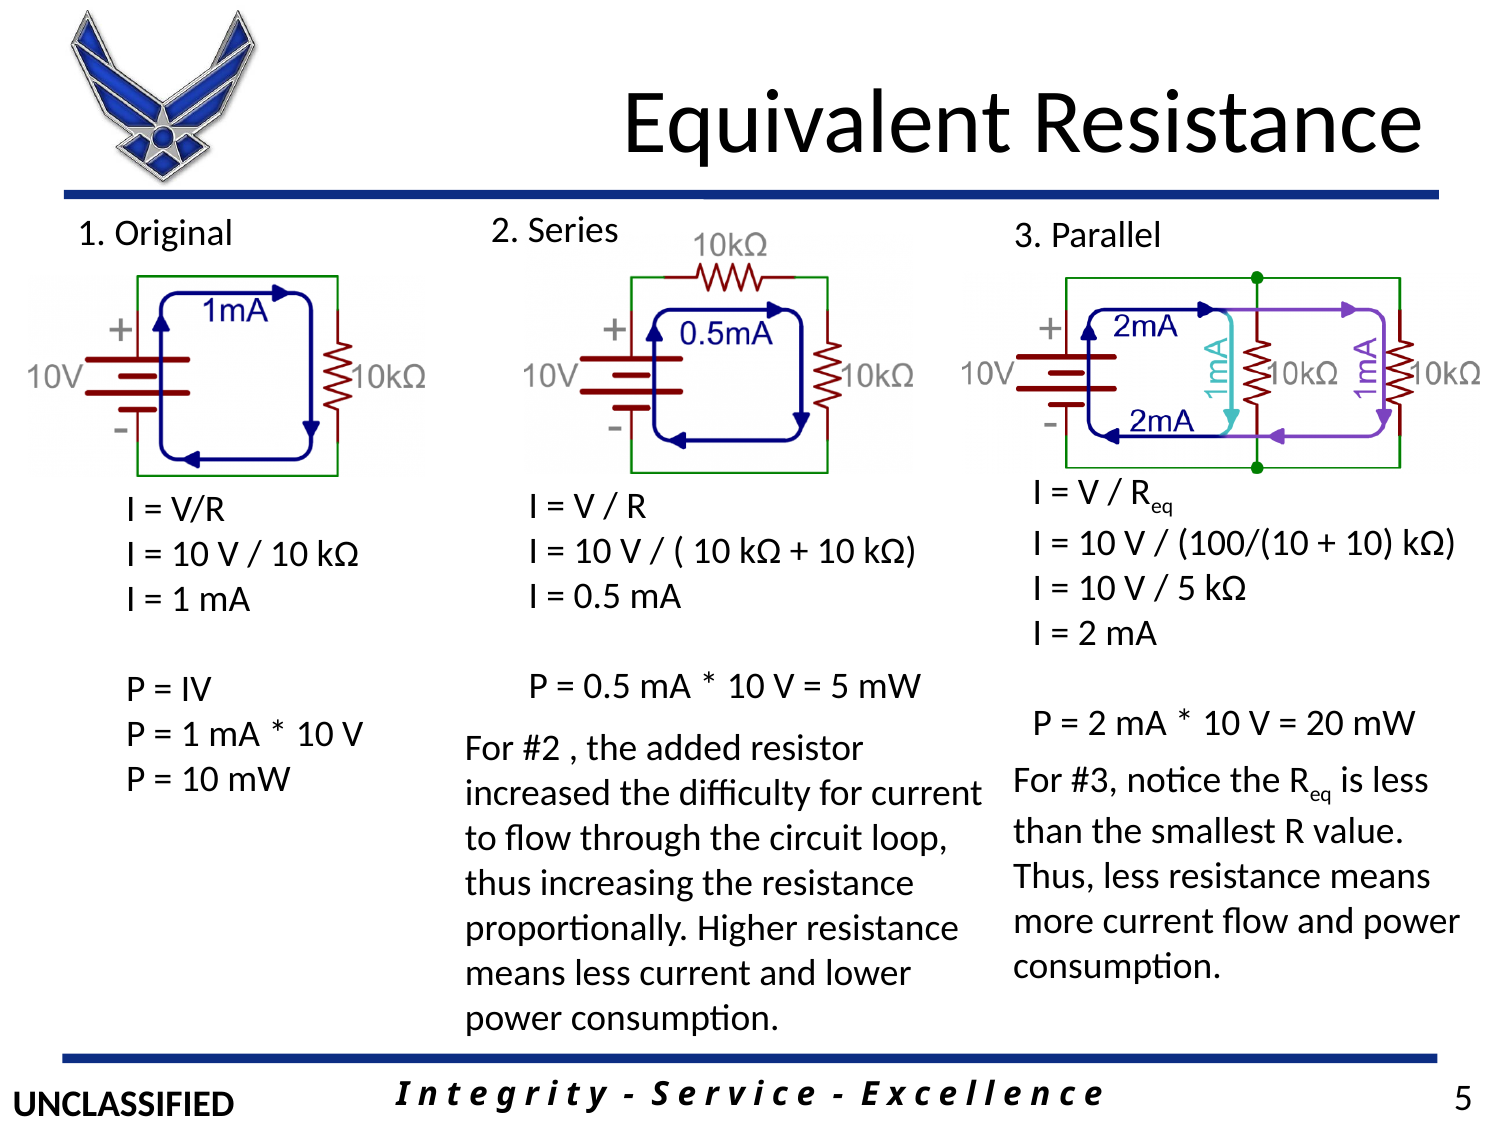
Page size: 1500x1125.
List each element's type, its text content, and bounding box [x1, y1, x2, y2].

text_box I = V / R I = 10 V / ( 10 kΩ + 10 kΩ) I = 0.5 mA P = 0.5 mA * 10 V = 5 mW [513, 473, 937, 714]
text_box For #2 , the added resistor increased the difficulty for current to flow through the circuit loop, thus increasing the resistance proportionally. Higher resistance means less current and lower power consumption. [449, 715, 1011, 1046]
text_box I = V / Req I = 10 V / (100/(10 + 10) kΩ) I = 10 V / 5 kΩ I = 2 mA P = 2 mA * 10 V = 20 mW [1017, 482, 1471, 747]
text_box 3. Parallel [999, 202, 1177, 262]
text_box I = V/R I = 10 V / 10 kΩ I = 1 mA P = IV P = 1 mA * 10 V P = 10 mW [111, 485, 388, 807]
text_box 1. Original [62, 200, 249, 261]
picture [524, 232, 913, 474]
text_box For #3, notice the Req is less than the smallest R value. Thus, less resistance means more current flow and power consumption. [998, 747, 1486, 994]
slide_number 5 [1137, 1065, 1488, 1125]
picture [962, 270, 1480, 474]
text_box 2. Series [475, 198, 634, 258]
picture [65, 5, 261, 188]
picture [28, 274, 426, 477]
title Equivalent Resistance [270, 45, 1440, 188]
